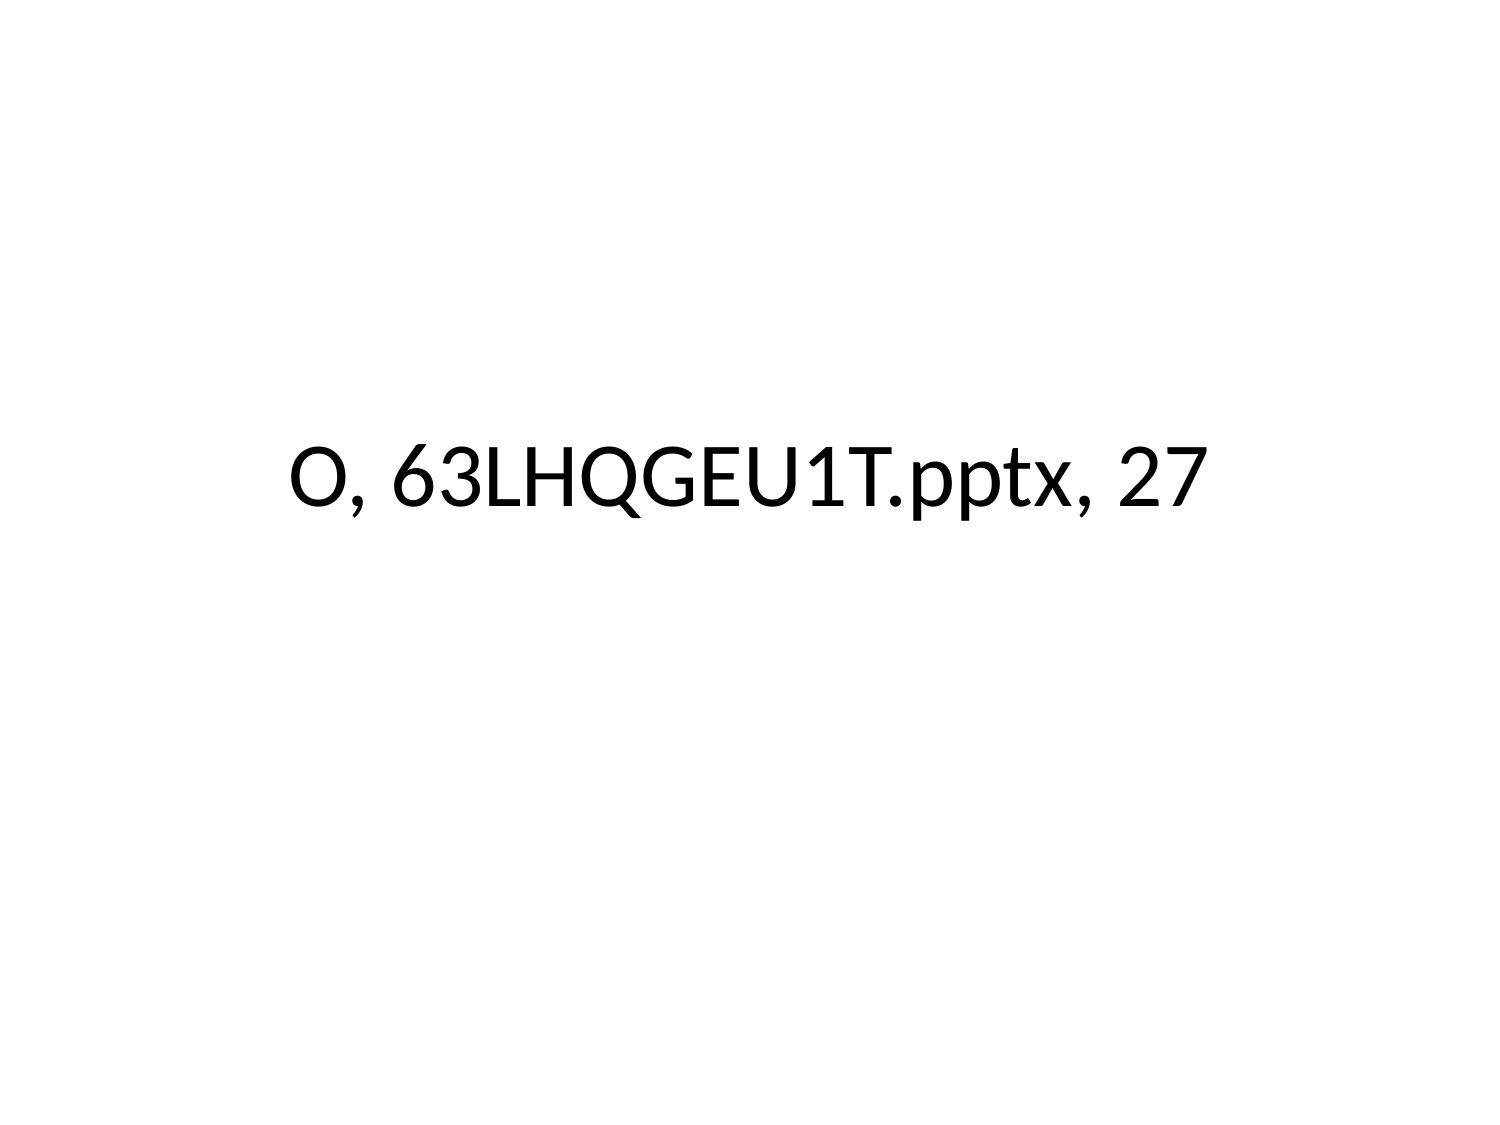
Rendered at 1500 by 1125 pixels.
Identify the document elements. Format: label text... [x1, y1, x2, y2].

title O, 63LHQGEU1T.pptx, 27 [112, 349, 1388, 591]
